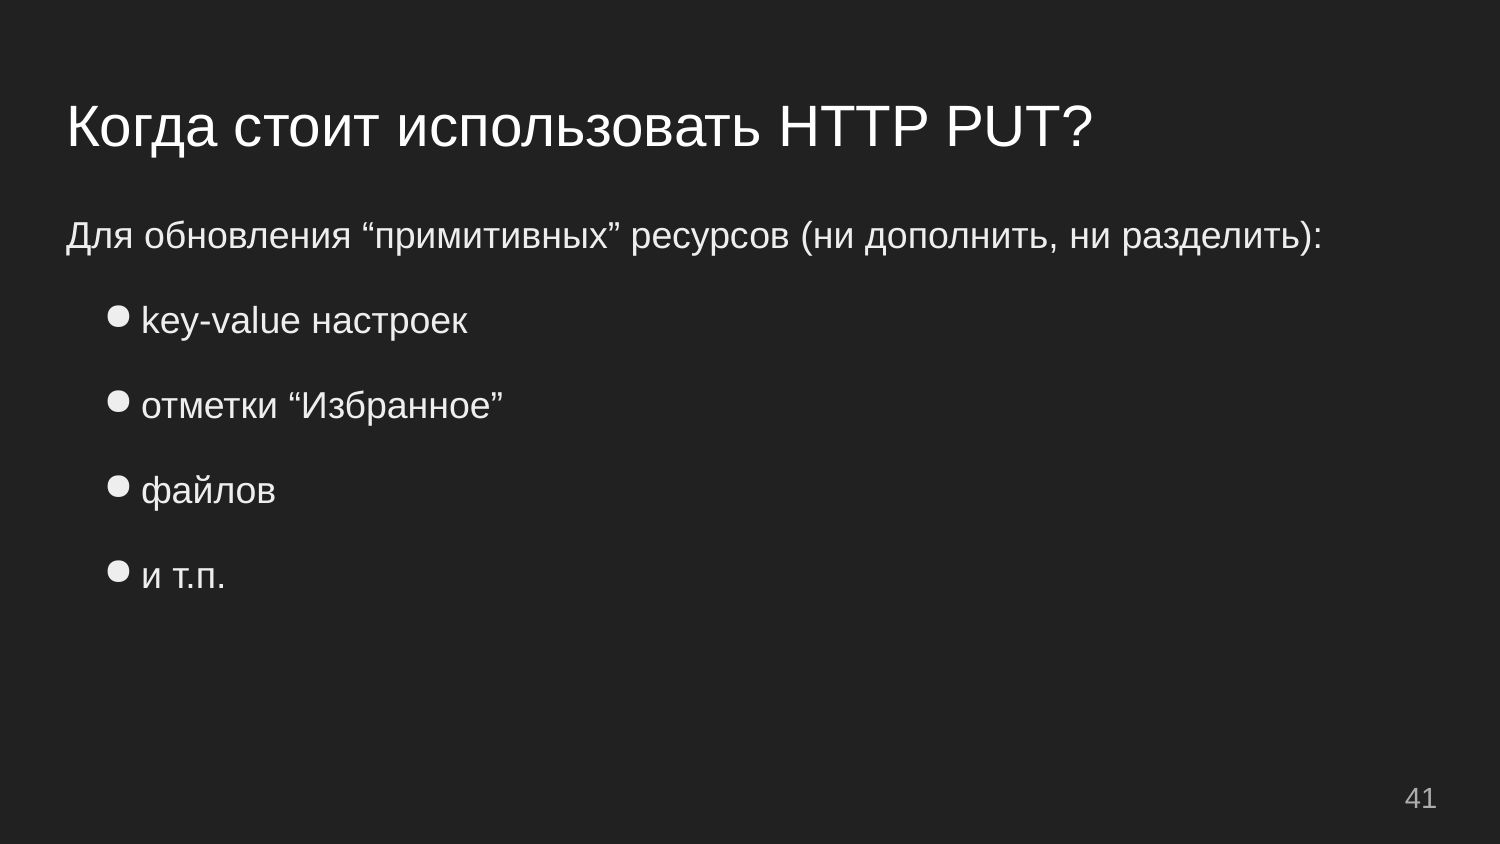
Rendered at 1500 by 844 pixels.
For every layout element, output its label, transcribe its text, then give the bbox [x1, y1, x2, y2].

list Для обновления “примитивных” ресурсов (ни дополнить, ни разделить): key-value настроек отметки “Избранное” файлов и т.п. [51, 189, 1449, 750]
slide_number 41 [1389, 764, 1480, 830]
title Когда стоит использовать HTTP PUT? [51, 72, 1449, 167]
